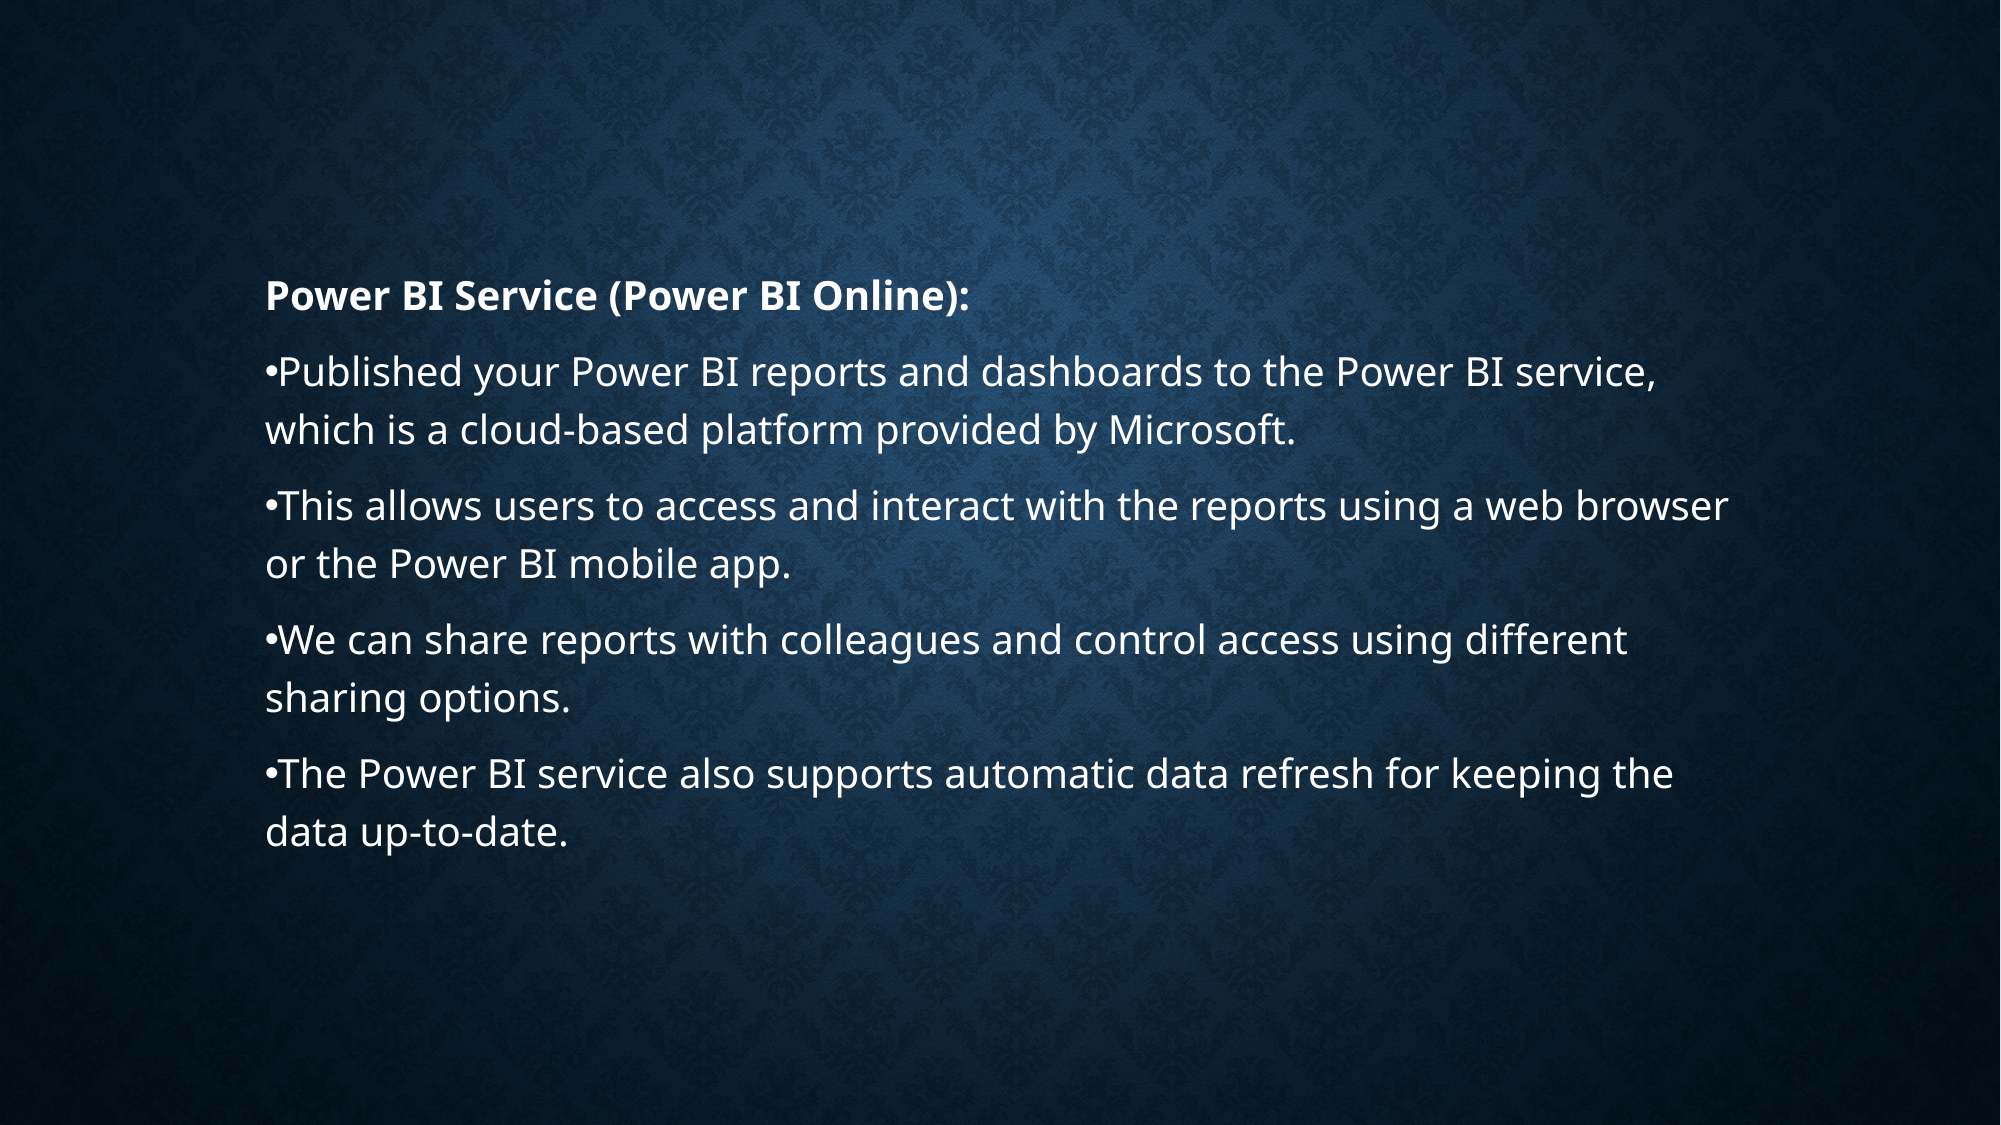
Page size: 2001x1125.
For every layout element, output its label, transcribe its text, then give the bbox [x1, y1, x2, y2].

subtitle Power BI Service (Power BI Online): Published your Power BI reports and dashboards to the Power BI service, which is a cloud-based platform provided by Microsoft. This allows users to access and interact with the reports using a web browser or the Power BI mobile app. We can share reports with colleagues and control access using different sharing options. The Power BI service also supports automatic data refresh for keeping the data up-to-date. [249, 119, 1750, 863]
